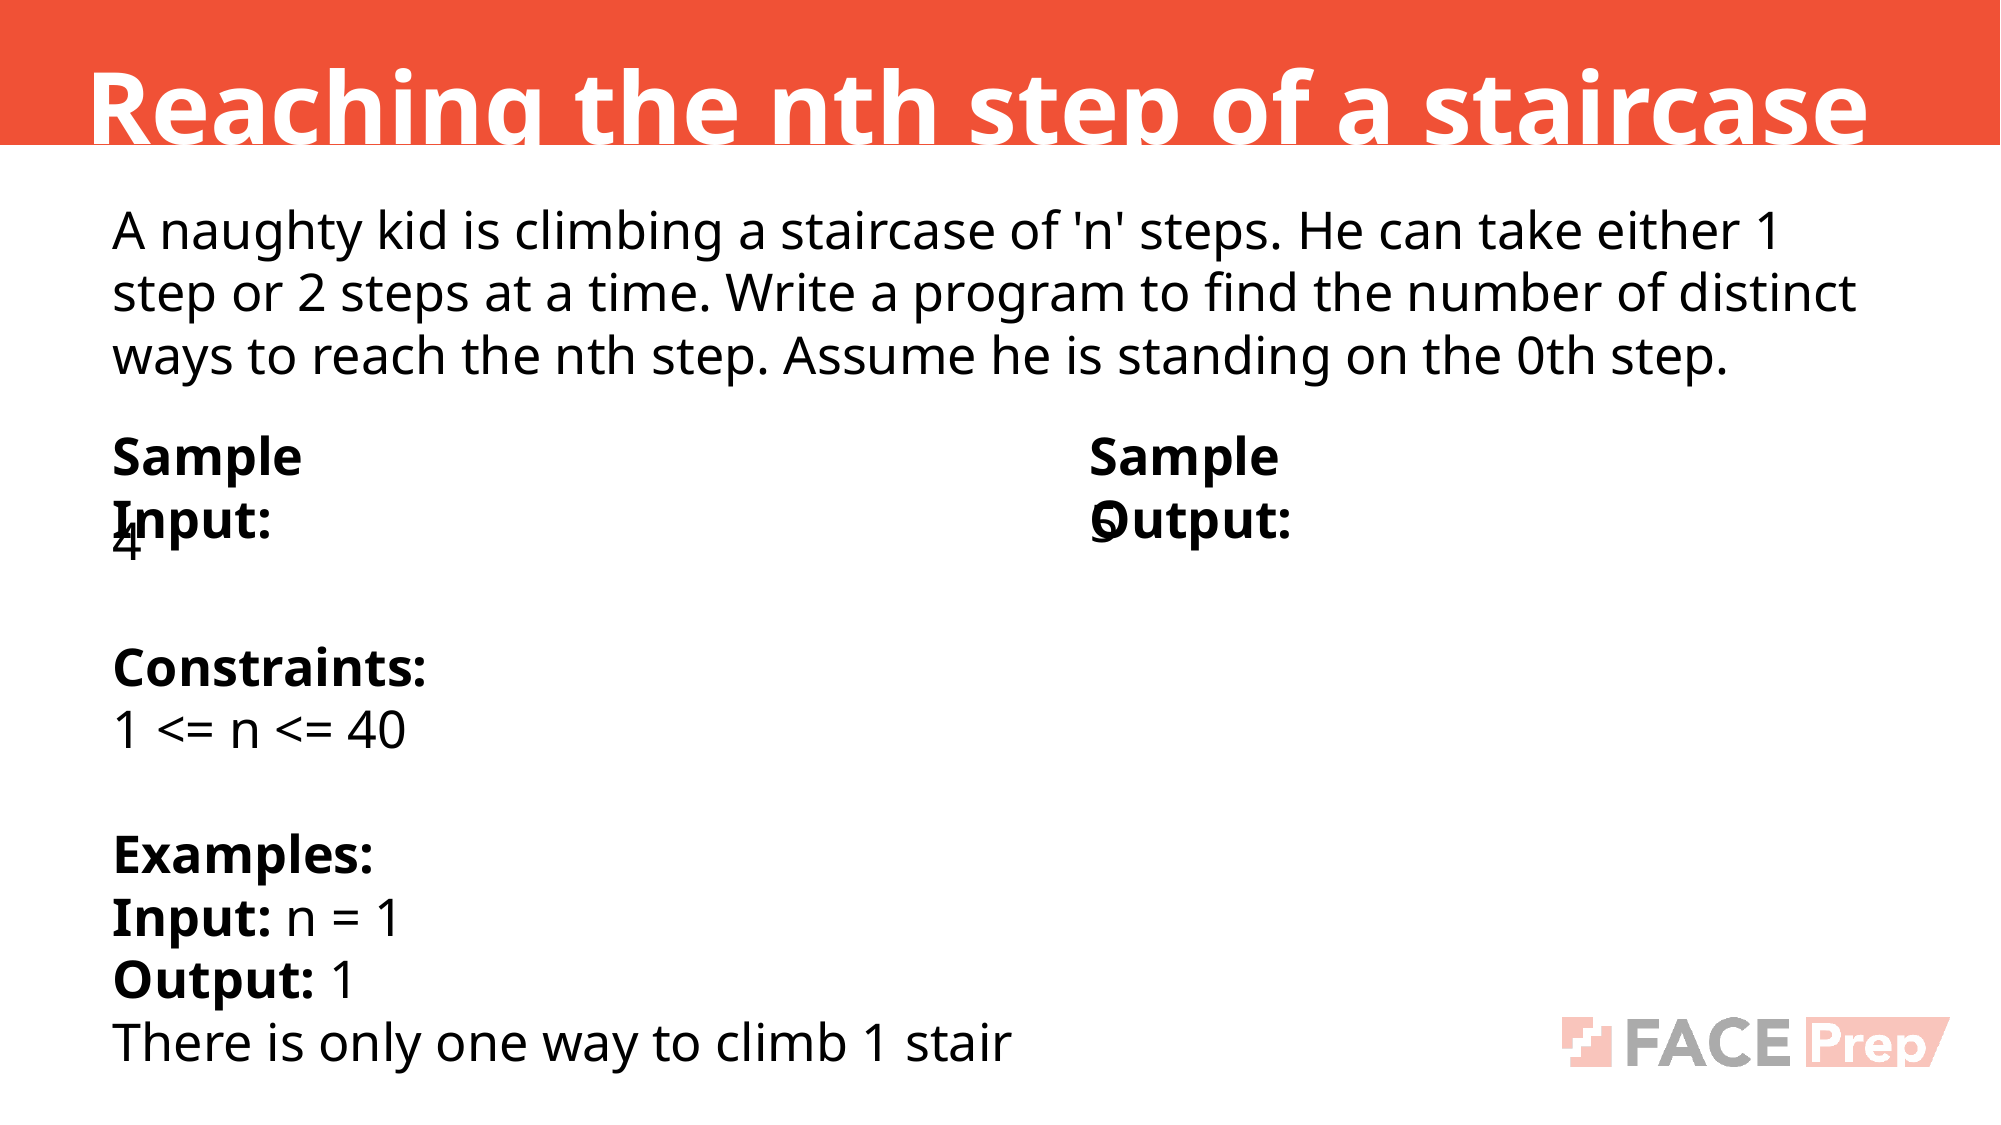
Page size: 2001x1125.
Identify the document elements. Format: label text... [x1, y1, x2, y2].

text_box 4 [98, 501, 925, 579]
text_box [0, 0, 2000, 146]
text_box Sample Output: [1074, 416, 1493, 483]
text_box Reaching the nth step of a staircase [31, 37, 1914, 173]
picture [1562, 1017, 1950, 1067]
text_box 5 [1074, 483, 1902, 561]
text_box A naughty kid is climbing a staircase of 'n' steps. He can take either 1 step or 2 steps at a time. Write a program to find the number of distinct ways to reach the nth step. Assume he is standing on the 0th step. Constraints: 1 <= n <= 40 Examples: Input: n = 1 Output: 1 There is only one way to climb 1 stair [98, 189, 1895, 1080]
text_box Sample Input: [98, 416, 463, 501]
